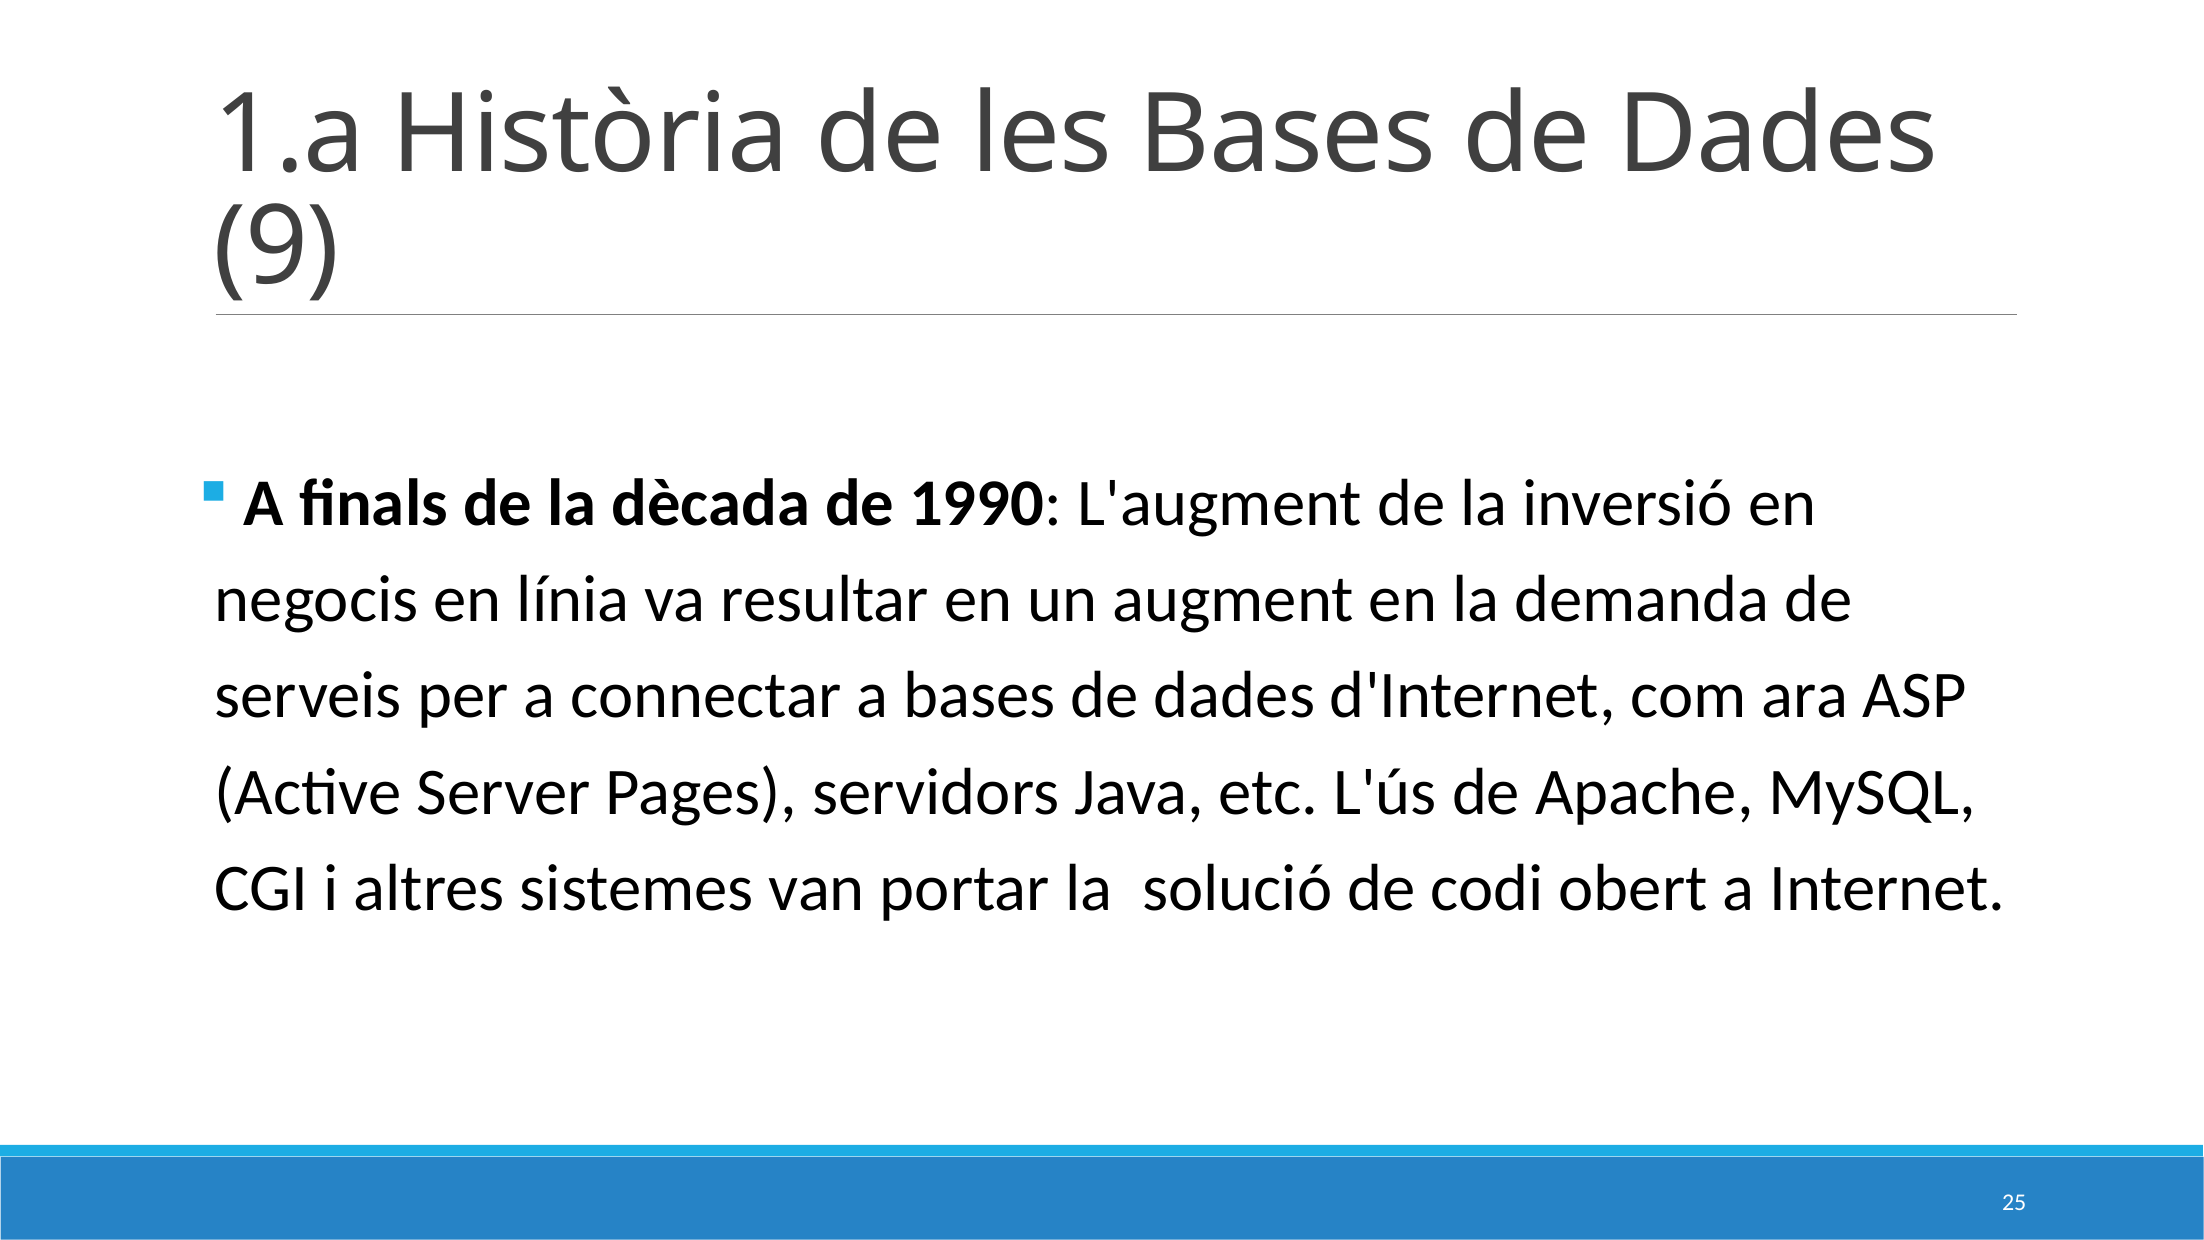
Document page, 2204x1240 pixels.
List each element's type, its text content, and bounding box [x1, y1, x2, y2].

slide_number 25 [1789, 1167, 2027, 1234]
list A finals de la dècada de 1990: L'augment de la inversió en negocis en línia va resultar en un augment en la demanda de serveis per a connectar a bases de dades d'Internet, com ara ASP (Active Server Pages), servidors Java, etc. L'ús de Apache, MySQL, CGI i altres sistemes van portar la solució de codi obert a Internet. [198, 333, 2017, 1061]
title 1.a Història de les Bases de Dades (9) [198, 51, 2017, 314]
